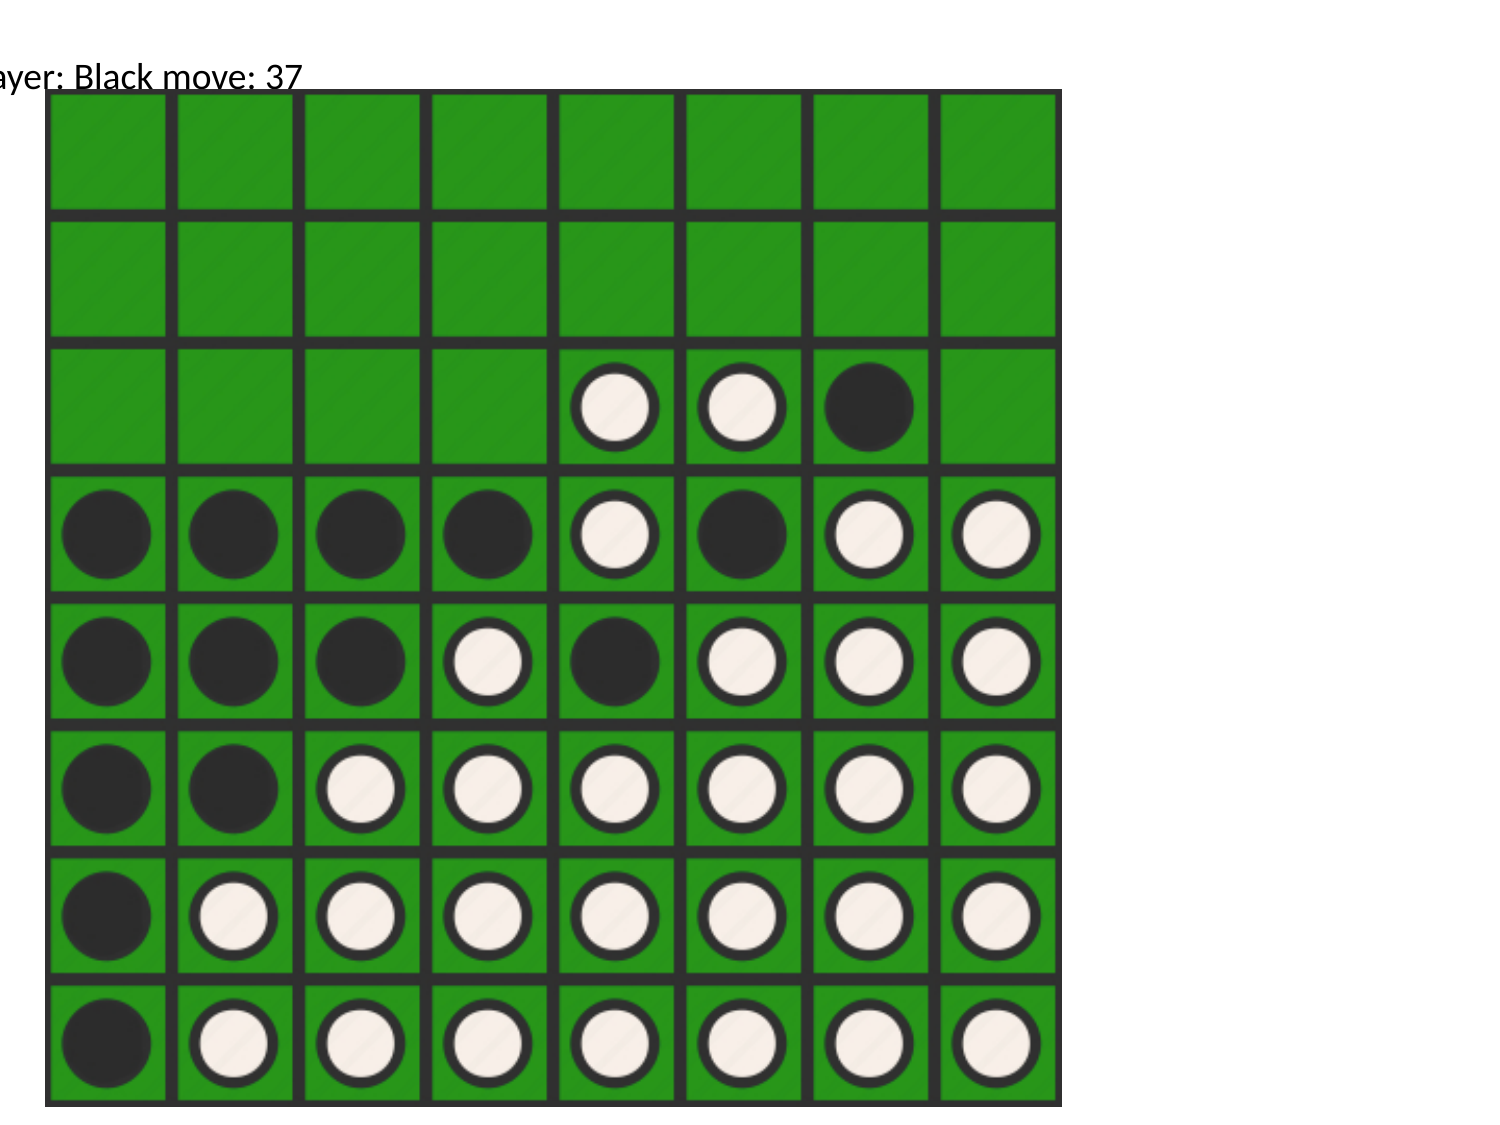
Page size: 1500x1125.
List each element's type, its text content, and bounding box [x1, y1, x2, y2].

picture [44, 89, 1062, 1107]
text_box turn: 39 player: Black move: 37 [0, 44, 319, 105]
